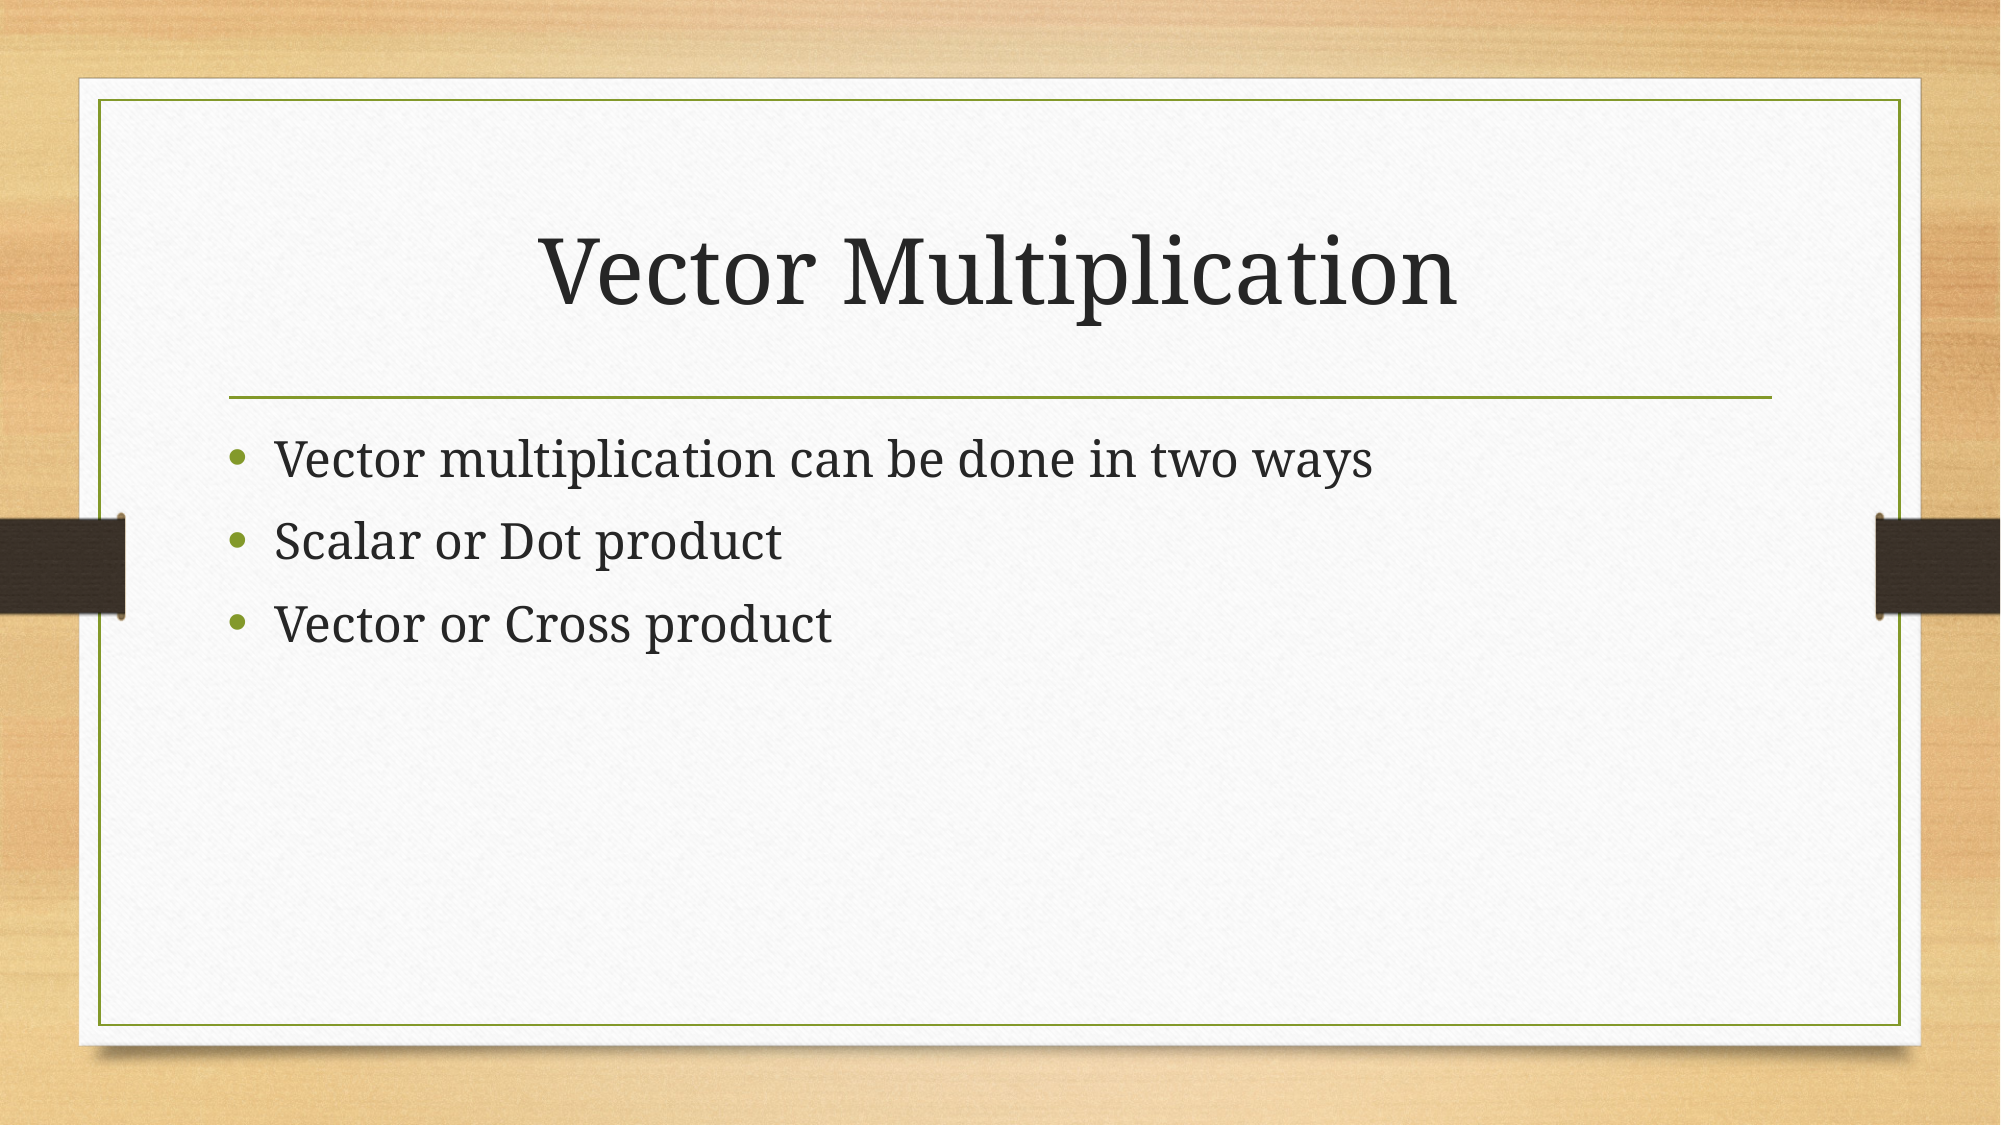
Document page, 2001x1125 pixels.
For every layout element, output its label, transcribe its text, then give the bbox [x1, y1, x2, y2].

title Vector Multiplication [212, 161, 1788, 375]
picture [0, 0, 2001, 1125]
list Vector multiplication can be done in two ways Scalar or Dot product Vector or Cross product [212, 419, 1788, 964]
